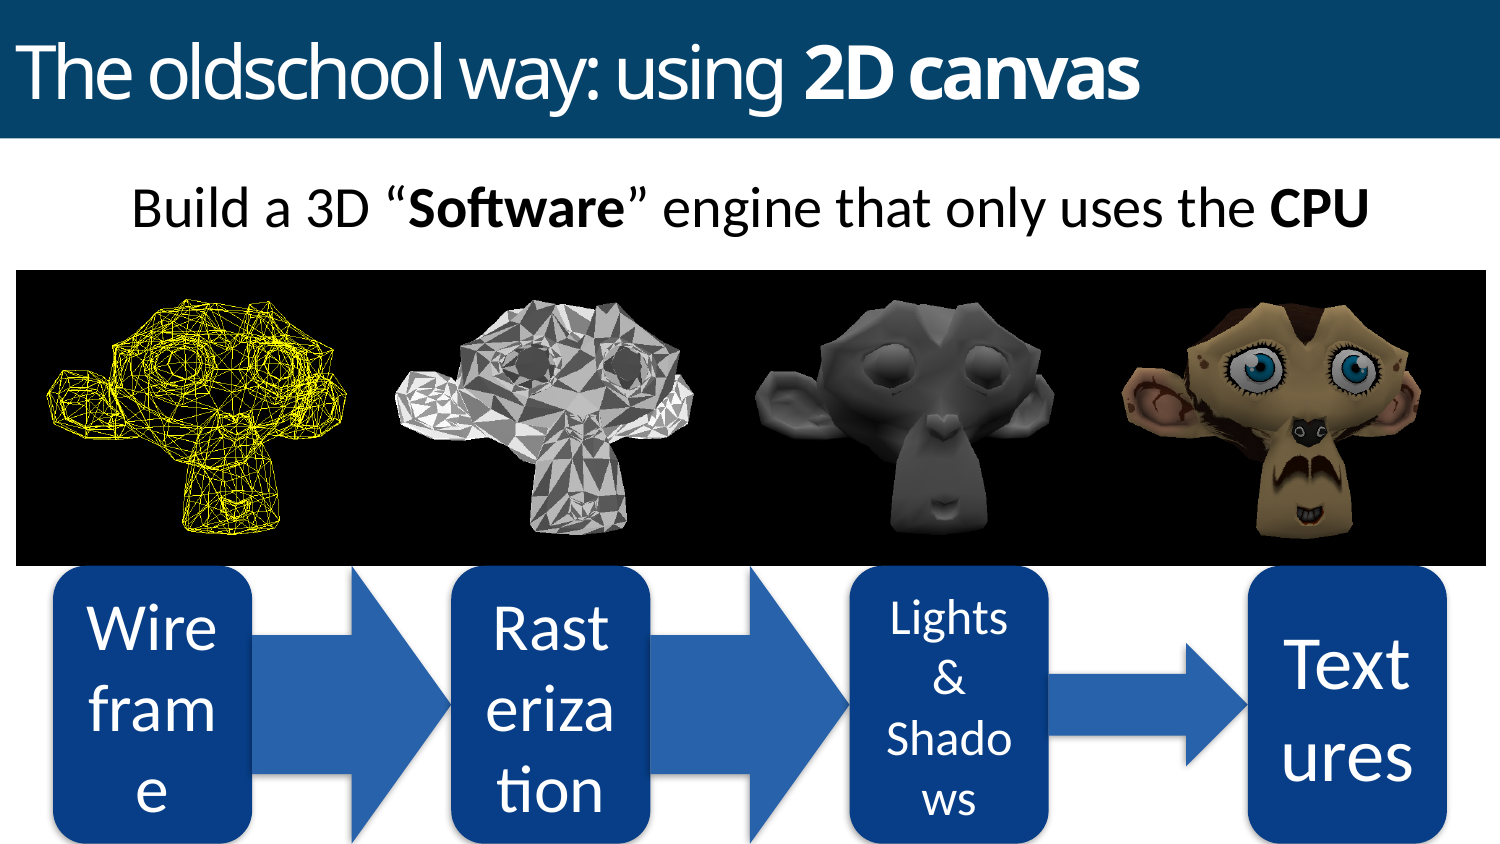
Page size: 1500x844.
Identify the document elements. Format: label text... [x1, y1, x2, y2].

text_box Build a 3D “Software” engine that only uses the CPU [16, 161, 1486, 247]
title The oldschool way: using 2D canvas [0, 0, 1500, 139]
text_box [52, 565, 1448, 844]
picture [15, 270, 1487, 567]
